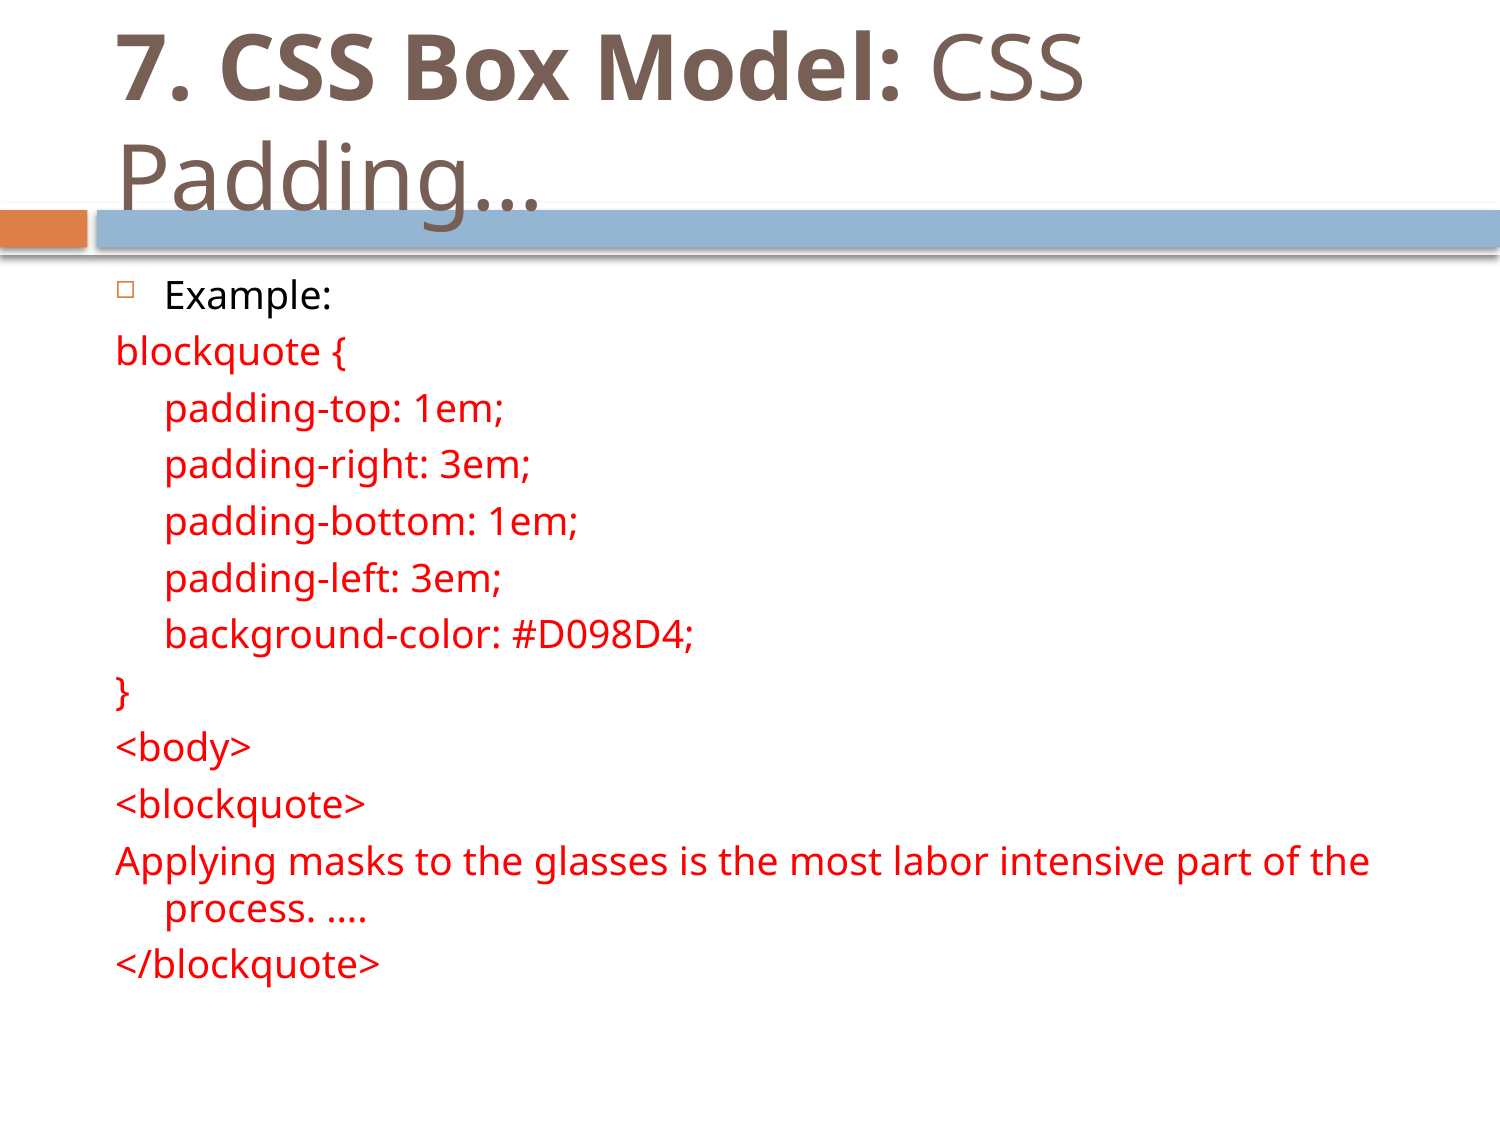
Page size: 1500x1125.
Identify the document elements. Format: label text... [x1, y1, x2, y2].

list Example: blockquote { padding-top: 1em; padding-right: 3em; padding-bottom: 1em; padding-left: 3em; background-color: #D098D4; } <body> <blockquote> Applying masks to the glasses is the most labor intensive part of the process. …. </blockquote> [100, 262, 1438, 1000]
title 7. CSS Box Model: CSS Padding… [100, 37, 1438, 200]
